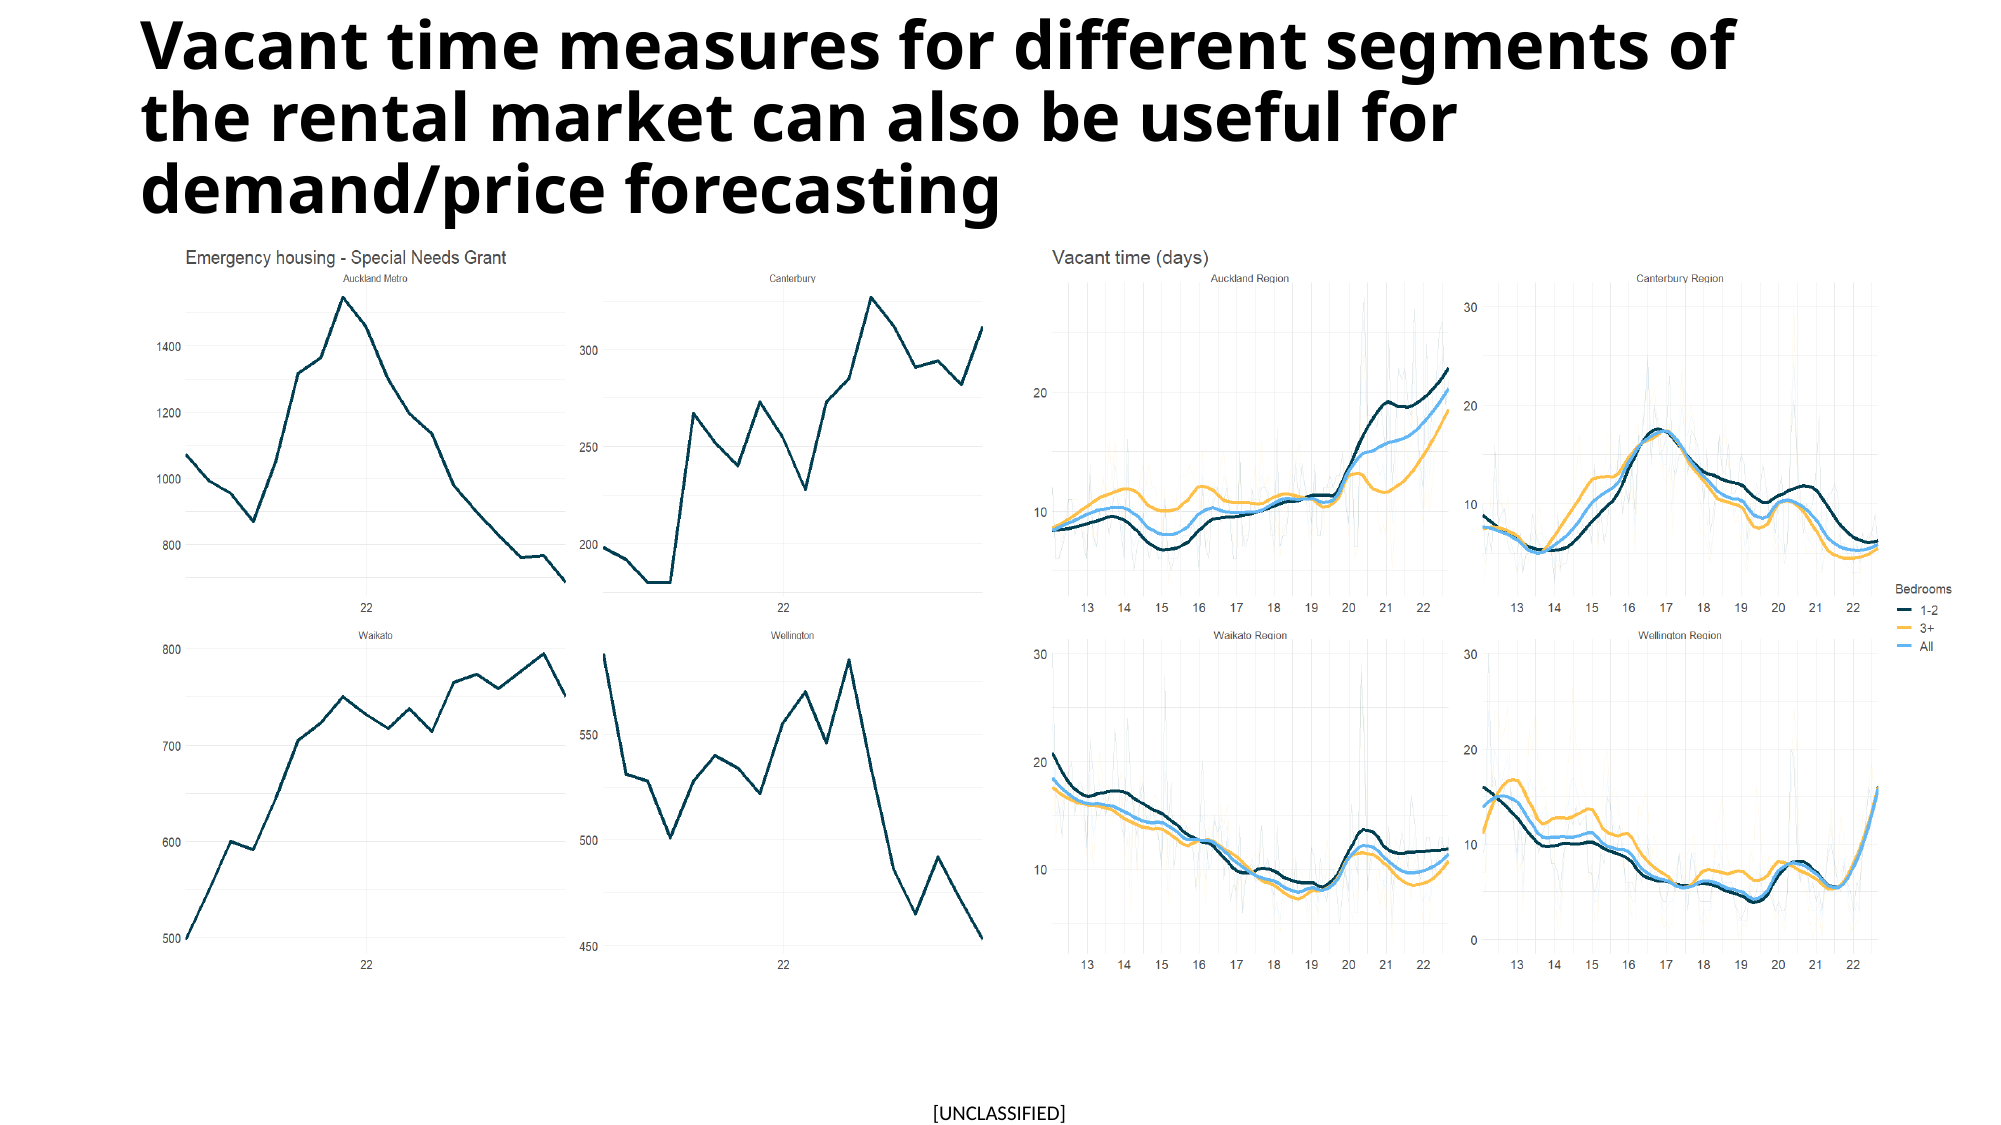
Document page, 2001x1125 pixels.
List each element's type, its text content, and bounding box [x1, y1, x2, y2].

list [137, 243, 988, 992]
title Vacant time measures for different segments of the rental market can also be useful for demand/price forecasting [125, 33, 1876, 207]
picture [1012, 243, 1964, 992]
